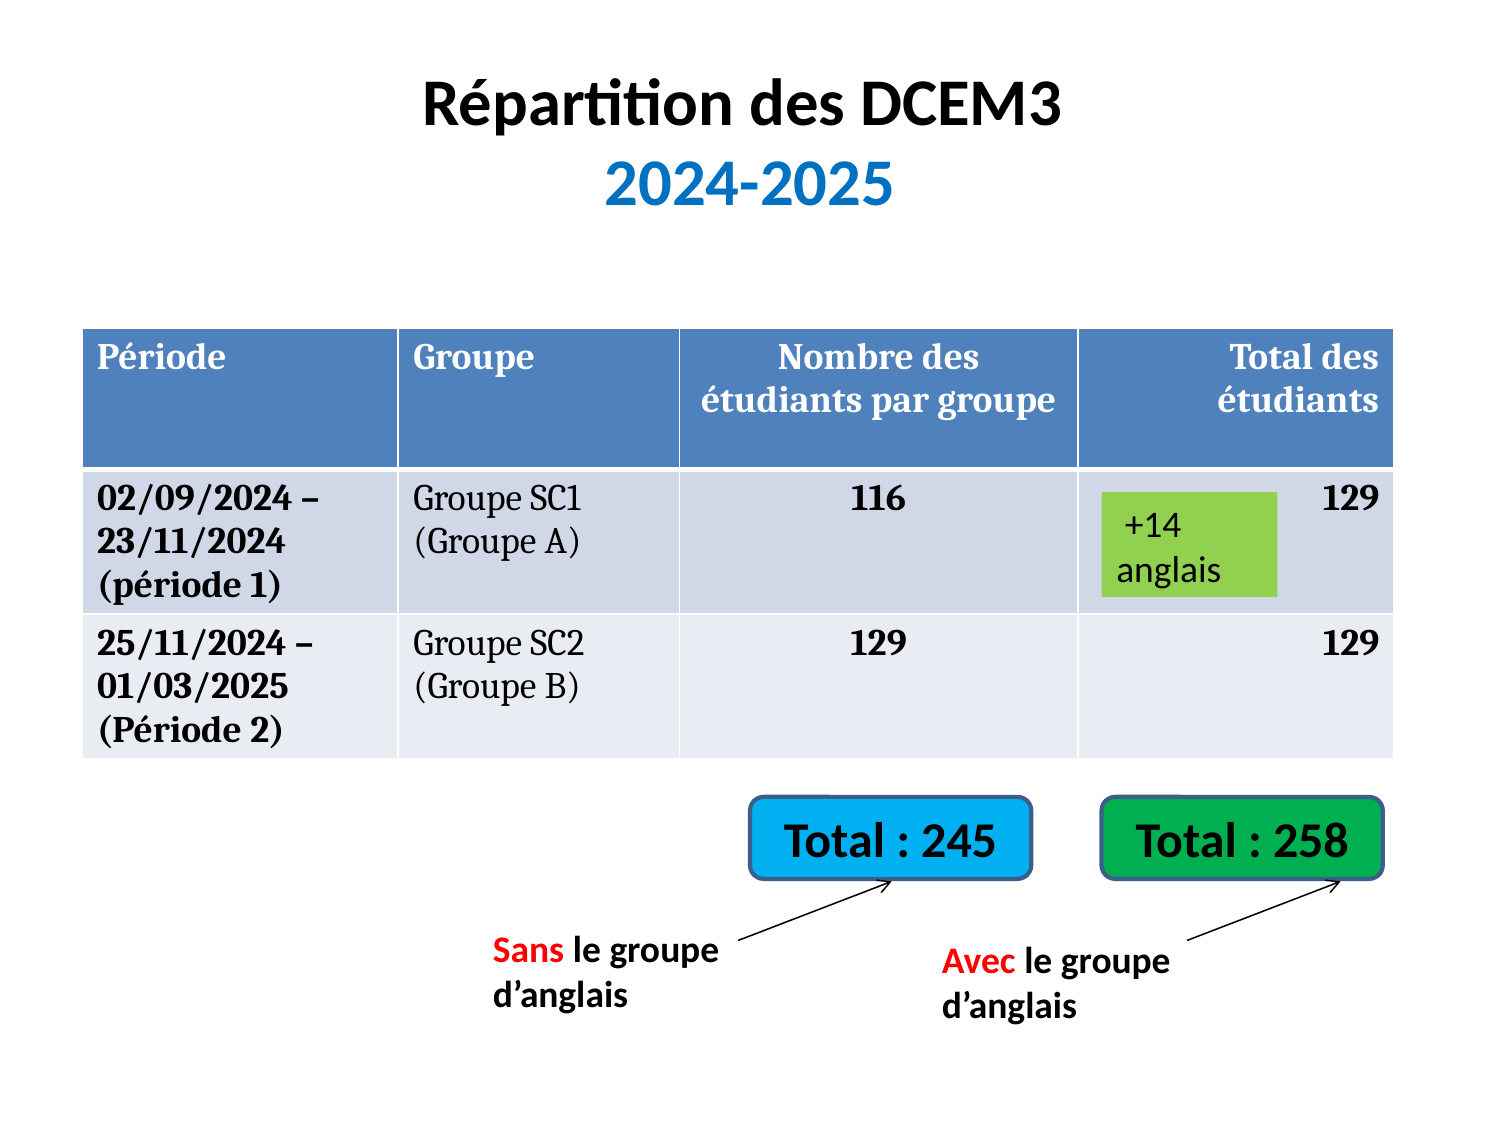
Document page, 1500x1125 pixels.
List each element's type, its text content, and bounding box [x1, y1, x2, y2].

table_cell 116 [680, 472, 1077, 613]
table_header Groupe [399, 329, 679, 467]
text_box +14 anglais [1101, 492, 1278, 597]
table_header Nombre des étudiants par groupe [680, 329, 1077, 467]
table_cell 129 [1079, 615, 1393, 758]
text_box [1186, 881, 1341, 941]
text_box Total : 245 [747, 794, 1034, 882]
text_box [737, 881, 892, 941]
table_cell 02/09/2024 –23/11/2024 (période 1) [83, 472, 397, 613]
table_header Total des étudiants [1079, 329, 1393, 467]
text_box Sans le groupe d’anglais [478, 917, 739, 1022]
table_header Période [83, 329, 397, 467]
title Répartition des DCEM3 2024-2025 [75, 45, 1425, 233]
table_cell 129 [1079, 472, 1393, 613]
table_cell Groupe SC1 (Groupe A) [399, 472, 679, 613]
text_box Avec le groupe d’anglais [927, 928, 1187, 1034]
text_box Total : 258 [1099, 794, 1385, 882]
table_cell 129 [680, 615, 1077, 758]
table_cell Groupe SC2 (Groupe B) [399, 615, 679, 758]
table_cell 25/11/2024 –01/03/2025 (Période 2) [83, 615, 397, 758]
